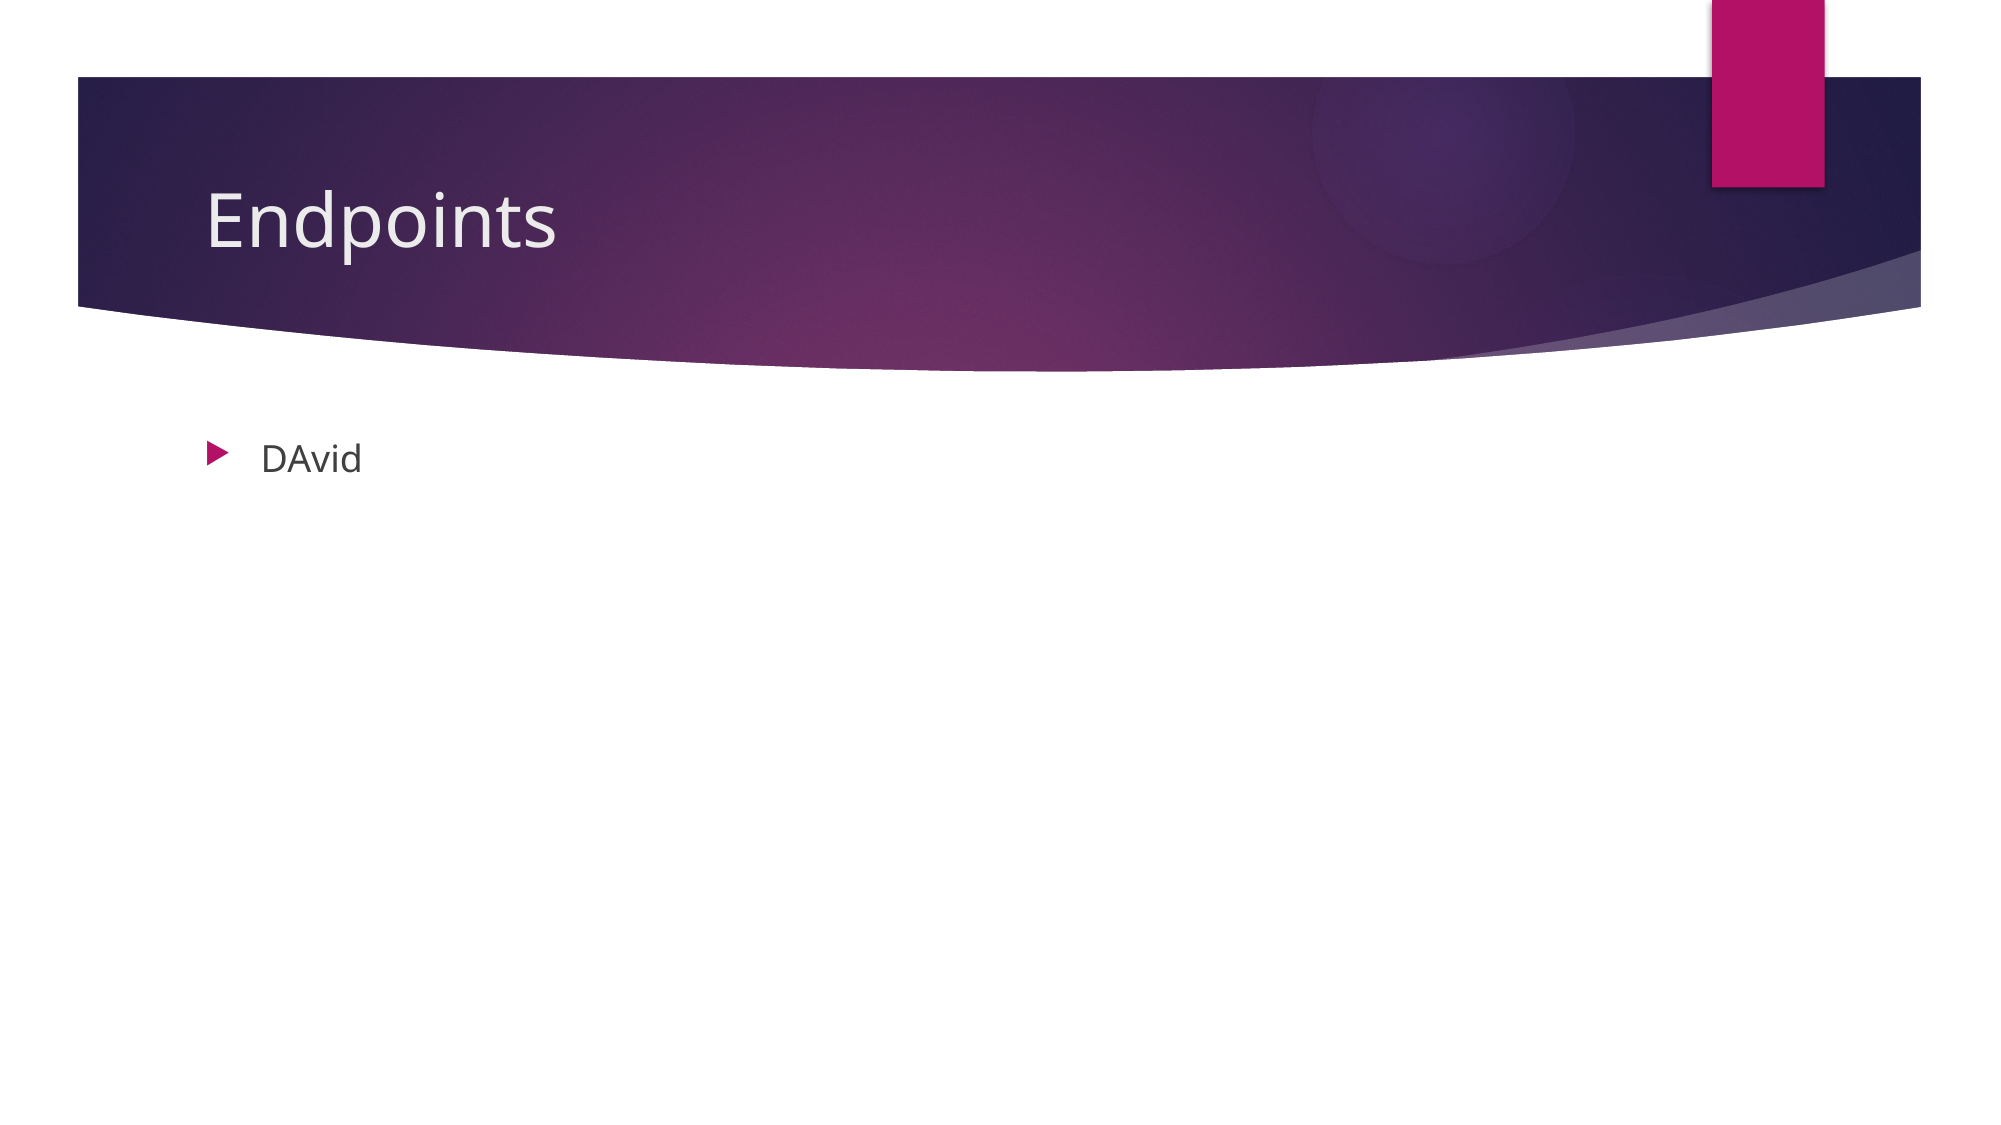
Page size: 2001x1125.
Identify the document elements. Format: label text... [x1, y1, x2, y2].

title Endpoints [189, 159, 1627, 276]
list DAvid [189, 427, 1638, 988]
